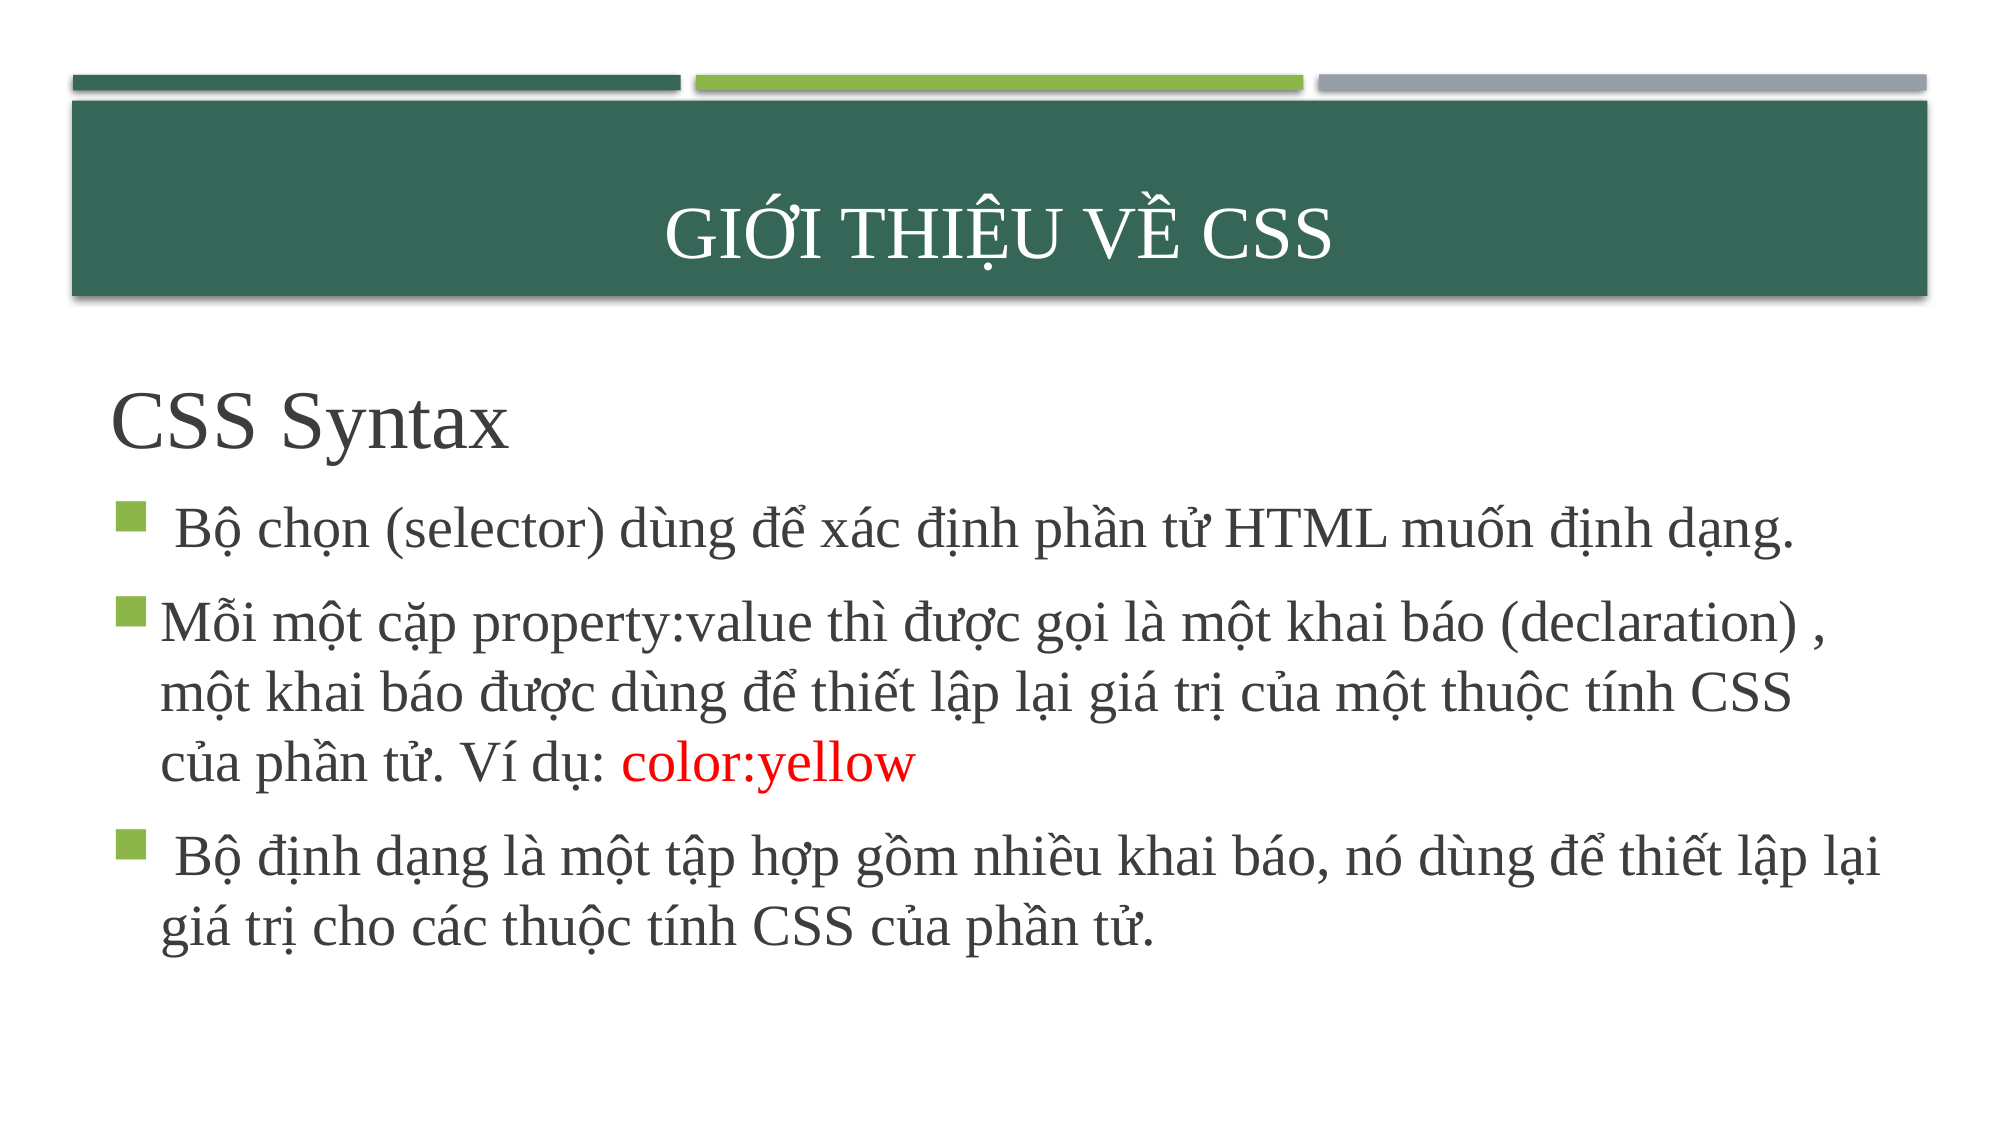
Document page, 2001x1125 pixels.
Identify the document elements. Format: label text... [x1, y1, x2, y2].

list CSS Syntax Bộ chọn (selector) dùng để xác định phần tử HTML muốn định dạng. Mỗi một cặp property:value thì được gọi là một khai báo (declaration) , một khai báo được dùng để thiết lập lại giá trị của một thuộc tính CSS của phần tử. Ví dụ: color:yellow Bộ định dạng là một tập hợp gồm nhiều khai báo, nó dùng để thiết lập lại giá trị cho các thuộc tính CSS của phần tử. [95, 357, 1905, 1068]
title Giới thiệu về css [95, 115, 1905, 282]
